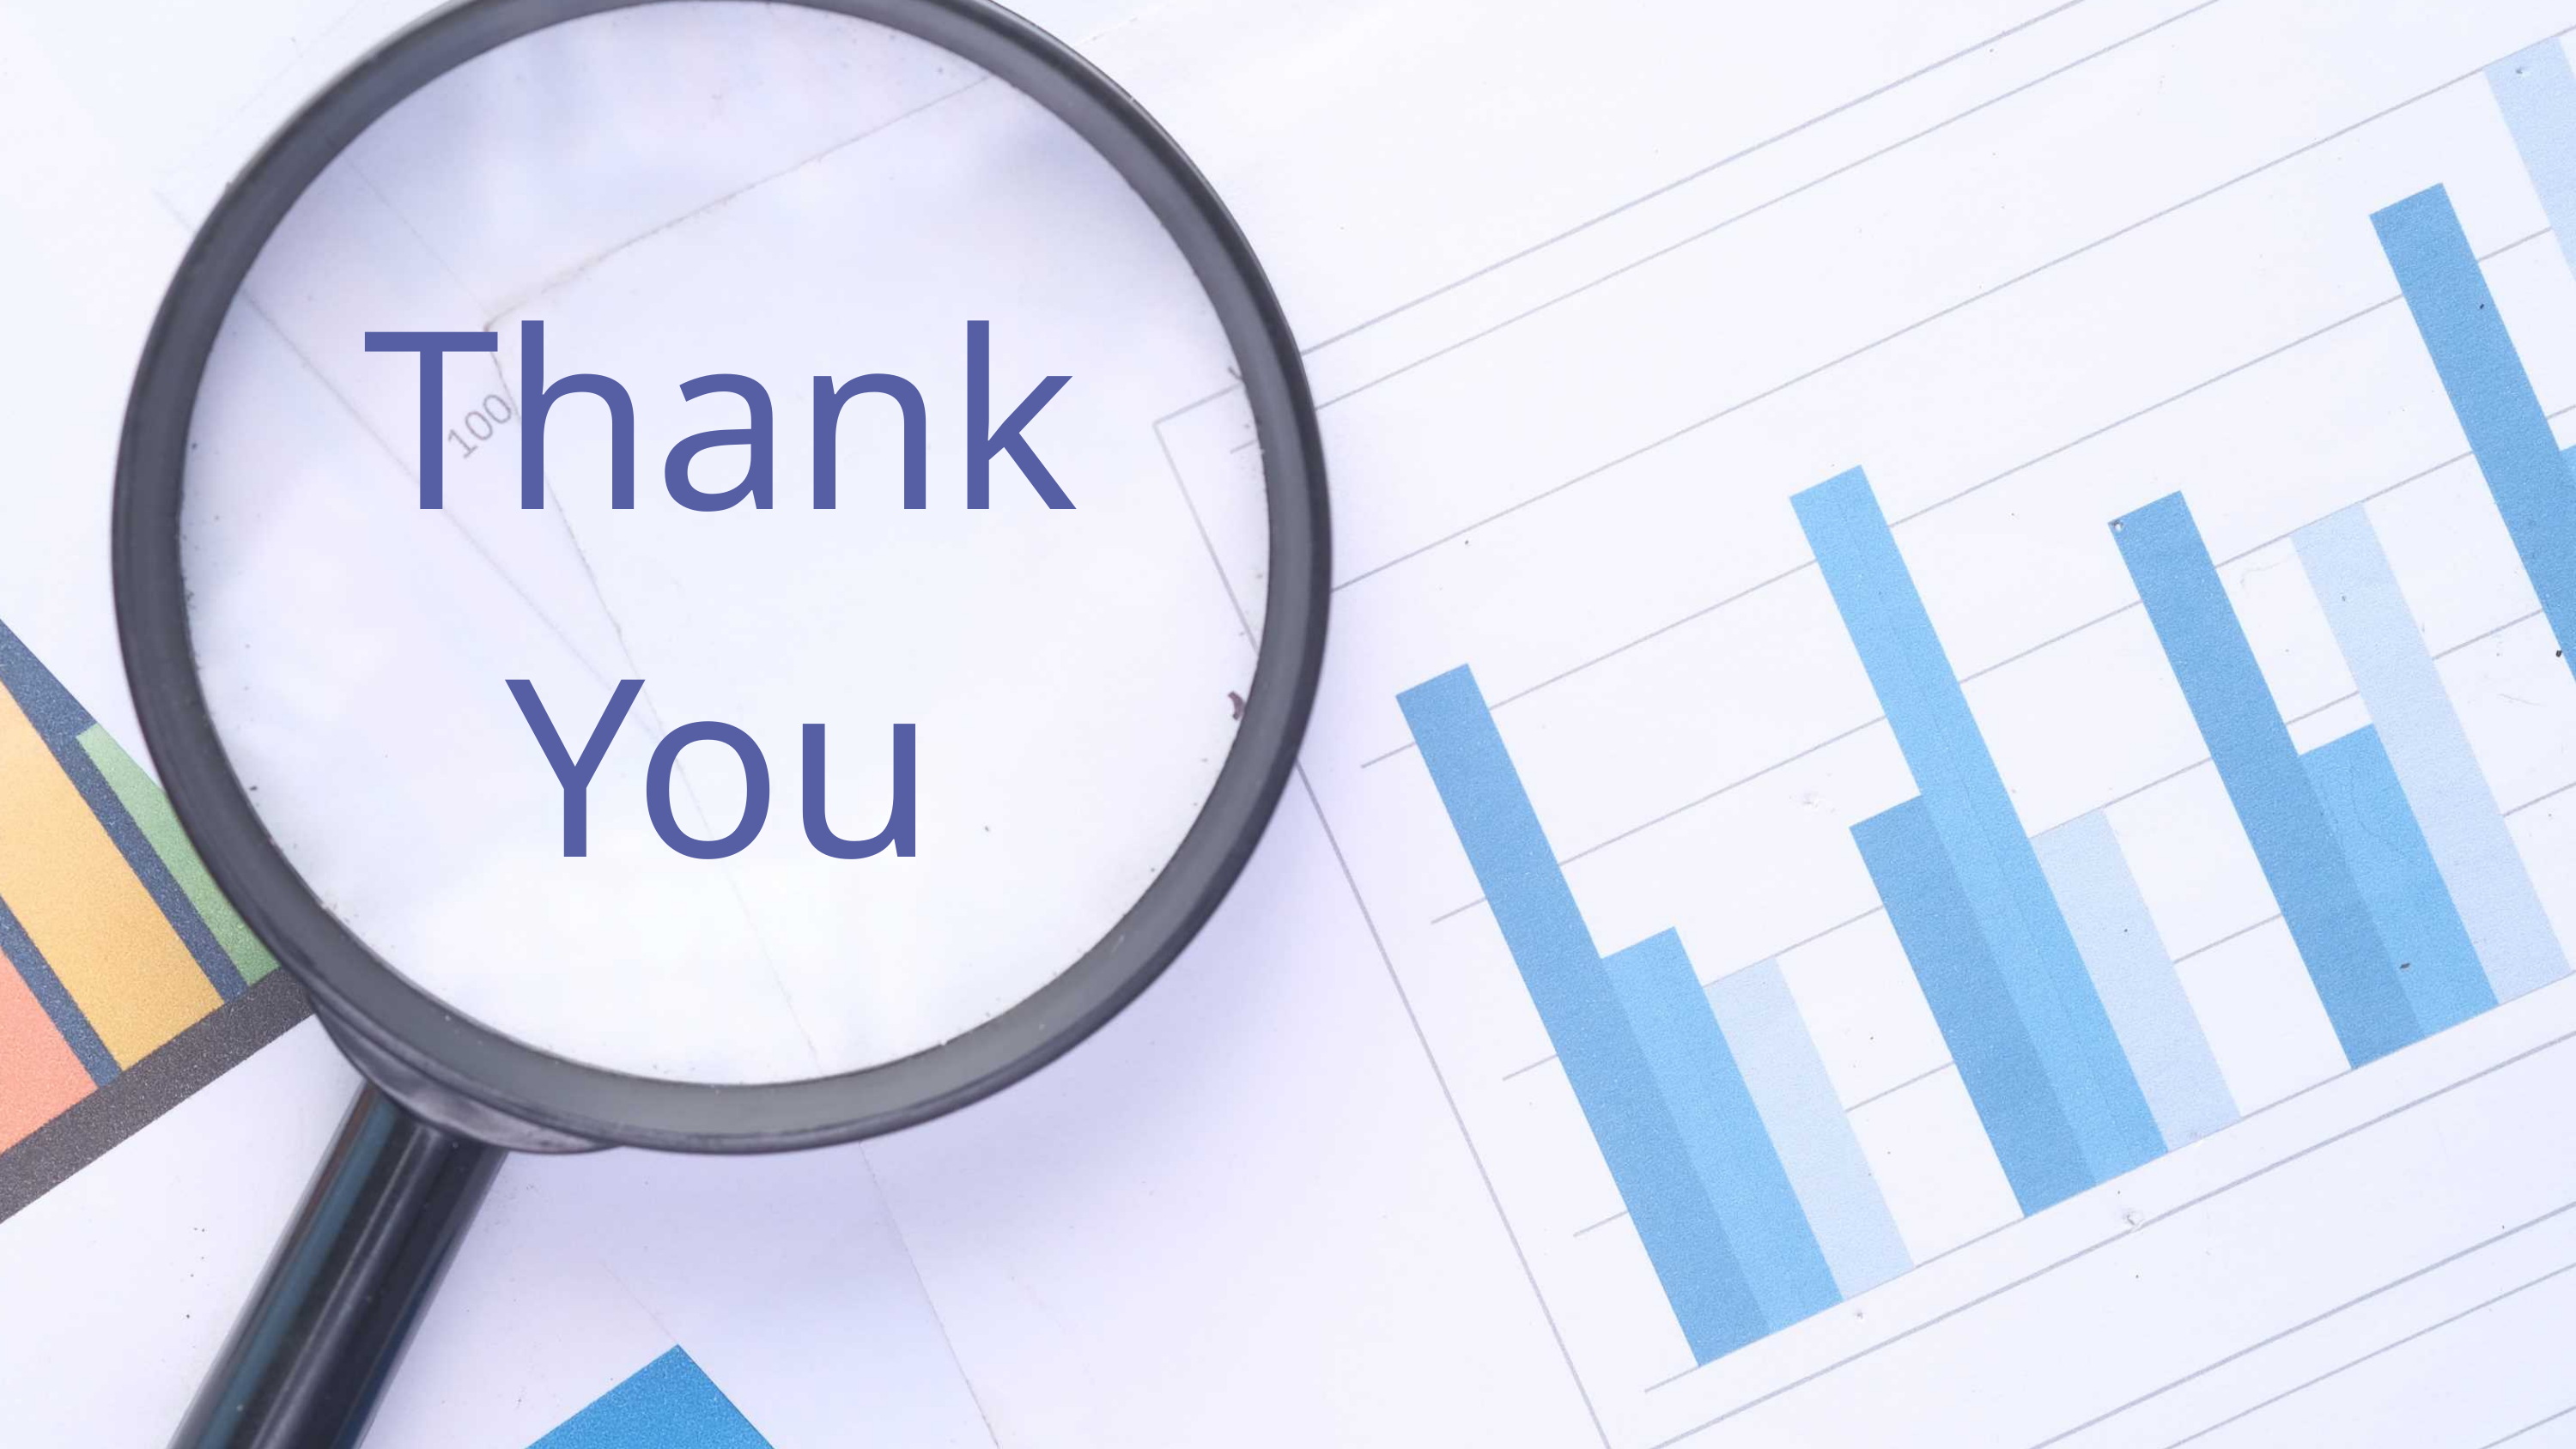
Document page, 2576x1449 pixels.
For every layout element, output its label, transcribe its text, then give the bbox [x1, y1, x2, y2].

text_box [0, 0, 2576, 1449]
text_box Thank You [224, 212, 1218, 907]
